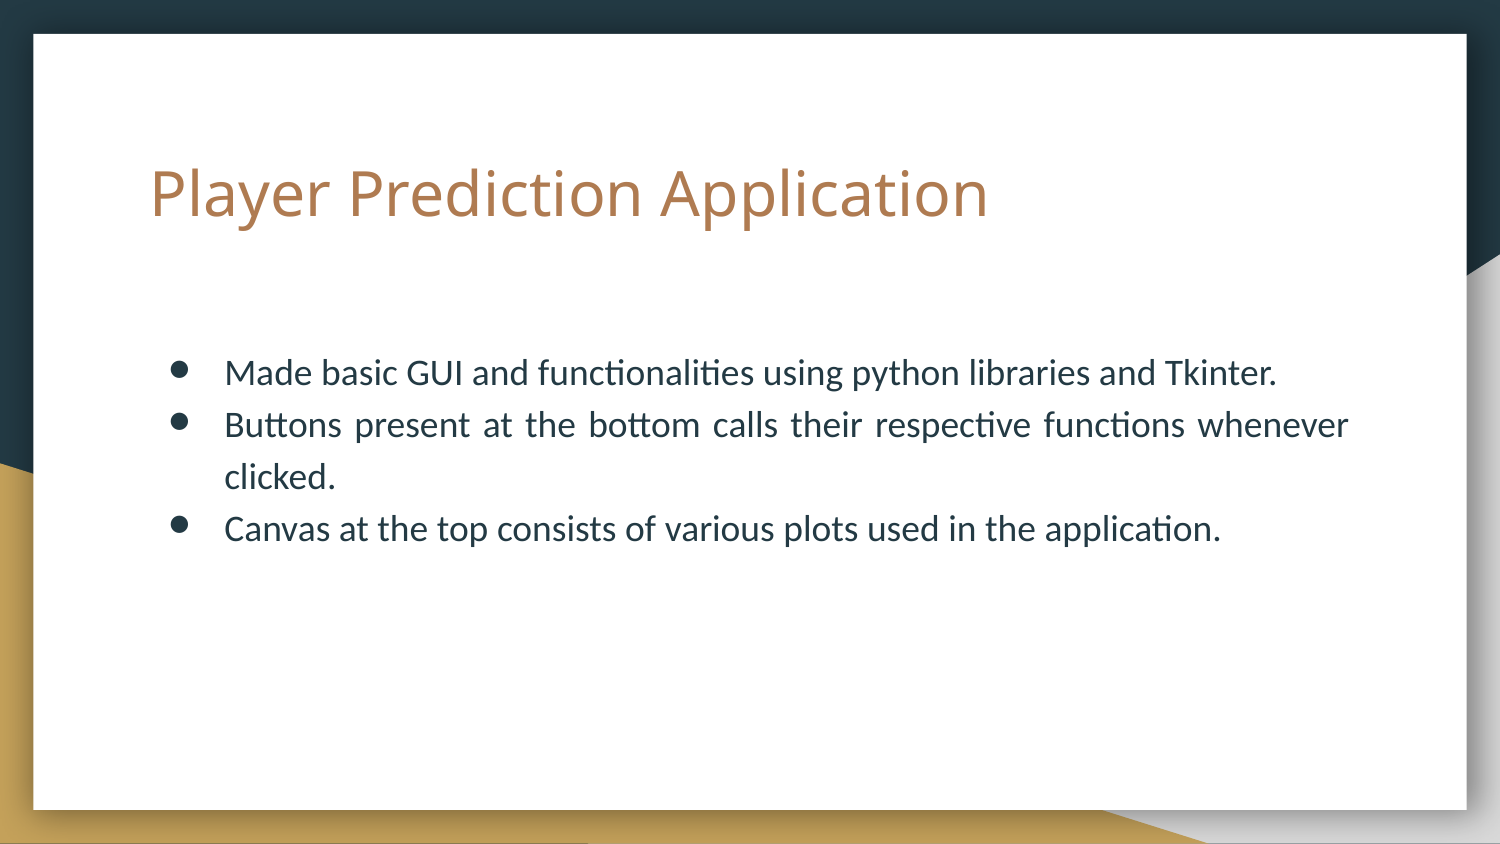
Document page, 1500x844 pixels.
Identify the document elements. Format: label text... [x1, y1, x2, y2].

title Player Prediction Application [134, 138, 1366, 296]
list Made basic GUI and functionalities using python libraries and Tkinter. Buttons present at the bottom calls their respective functions whenever clicked. Canvas at the top consists of various plots used in the application. [134, 326, 1366, 729]
